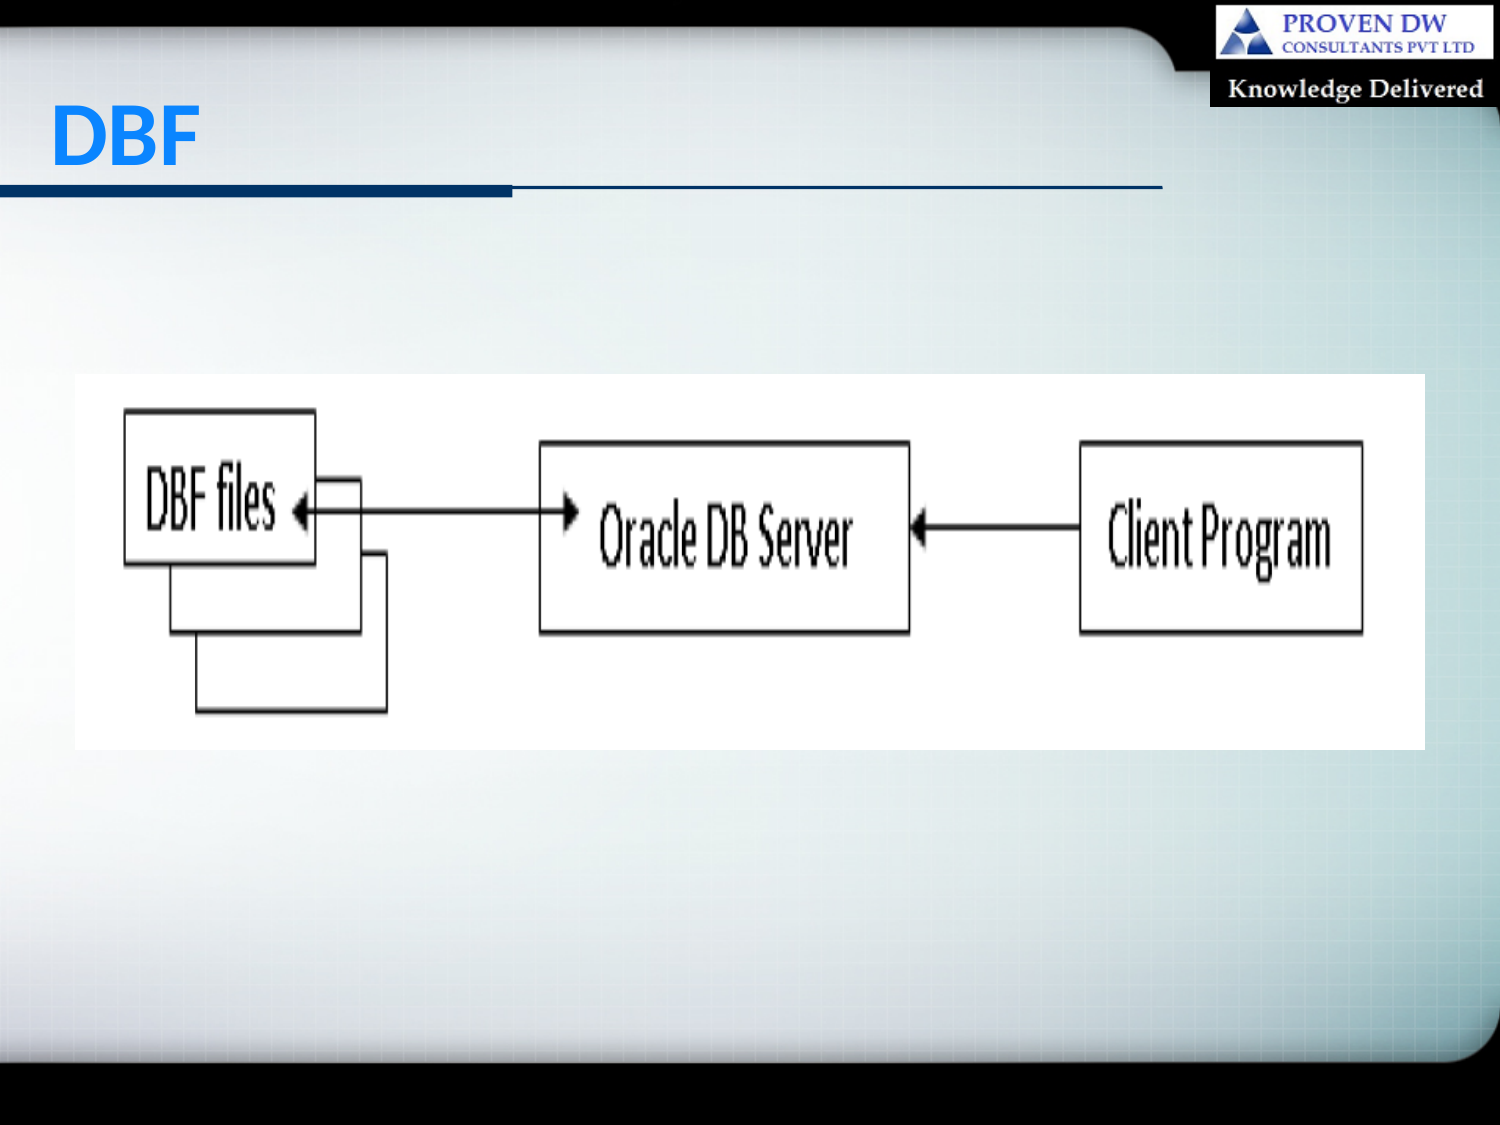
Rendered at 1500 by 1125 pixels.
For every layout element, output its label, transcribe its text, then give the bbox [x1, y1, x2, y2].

picture [0, 0, 1500, 1125]
title DBF [34, 34, 1386, 223]
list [74, 374, 1426, 751]
